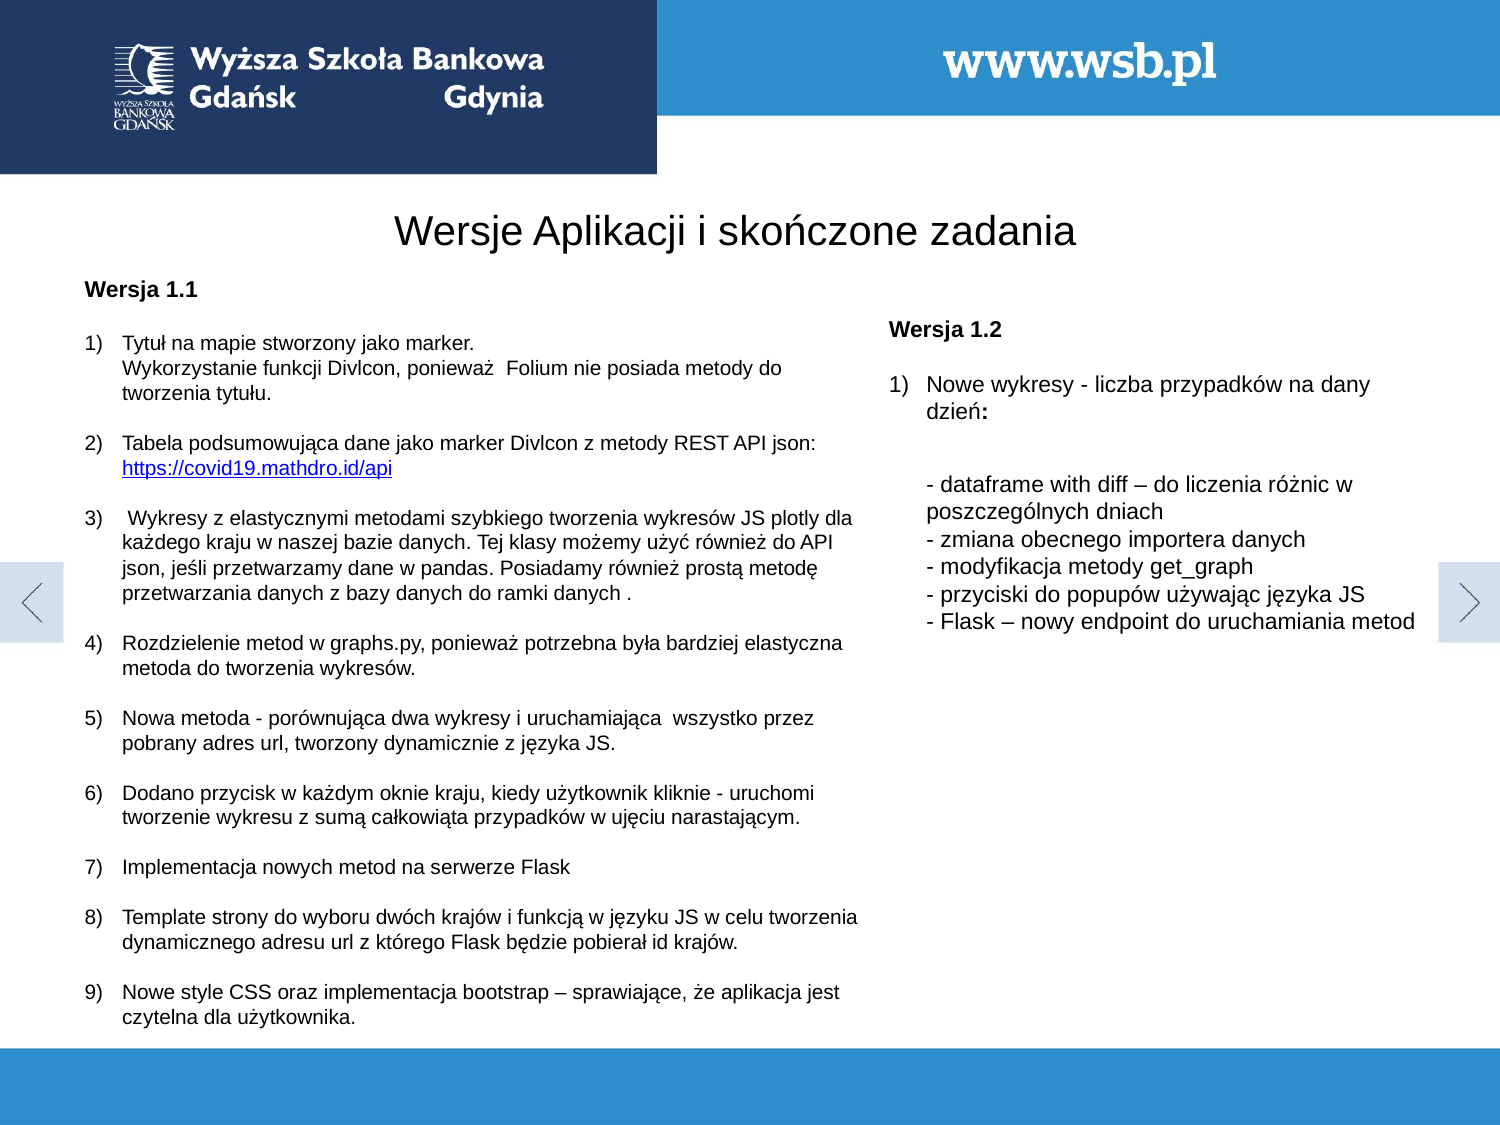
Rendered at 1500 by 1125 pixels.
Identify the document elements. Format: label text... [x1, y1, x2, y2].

text_box Wersja 1.2 Nowe wykresy - liczba przypadków na dany dzień: - dataframe with diff – do liczenia różnic w poszczególnych dniach - zmiana obecnego importera danych - modyfikacja metody get_graph - przyciski do popupów używając języka JS - Flask – nowy endpoint do uruchamiania metod [874, 307, 1441, 642]
text_box Wersje Aplikacji i skończone zadania [66, 137, 1417, 325]
picture [0, 0, 1500, 1125]
text_box Wersja 1.1 Tytuł na mapie stworzony jako marker. Wykorzystanie funkcji Divlcon, ponieważ Folium nie posiada metody do tworzenia tytułu. Tabela podsumowująca dane jako marker Divlcon z metody REST API json: https://covid19.mathdro.id/api Wykresy z elastycznymi metodami szybkiego tworzenia wykresów JS plotly dla każdego kraju w naszej bazie danych. Tej klasy możemy użyć również do API json, jeśli przetwarzamy dane w pandas. Posiadamy również prostą metodę przetwarzania danych z bazy danych do ramki danych . Rozdzielenie metod w graphs.py, ponieważ potrzebna była bardziej elastyczna metoda do tworzenia wykresów. Nowa metoda - porównująca dwa wykresy i uruchamiająca wszystko przez pobrany adres url, tworzony dynamicznie z języka JS. Dodano przycisk w każdym oknie kraju, kiedy użytkownik kliknie - uruchomi tworzenie wykresu z sumą całkowiąta przypadków w ujęciu narastającym. Implementacja nowych metod na serwerze Flask Template strony do wyboru dwóch krajów i funkcją w języku JS w celu tworzenia dynamicznego adresu url z którego Flask będzie pobierał id krajów. Nowe style CSS oraz implementacja bootstrap – sprawiające, że aplikacja jest czytelna dla użytkownika. [69, 267, 874, 1037]
